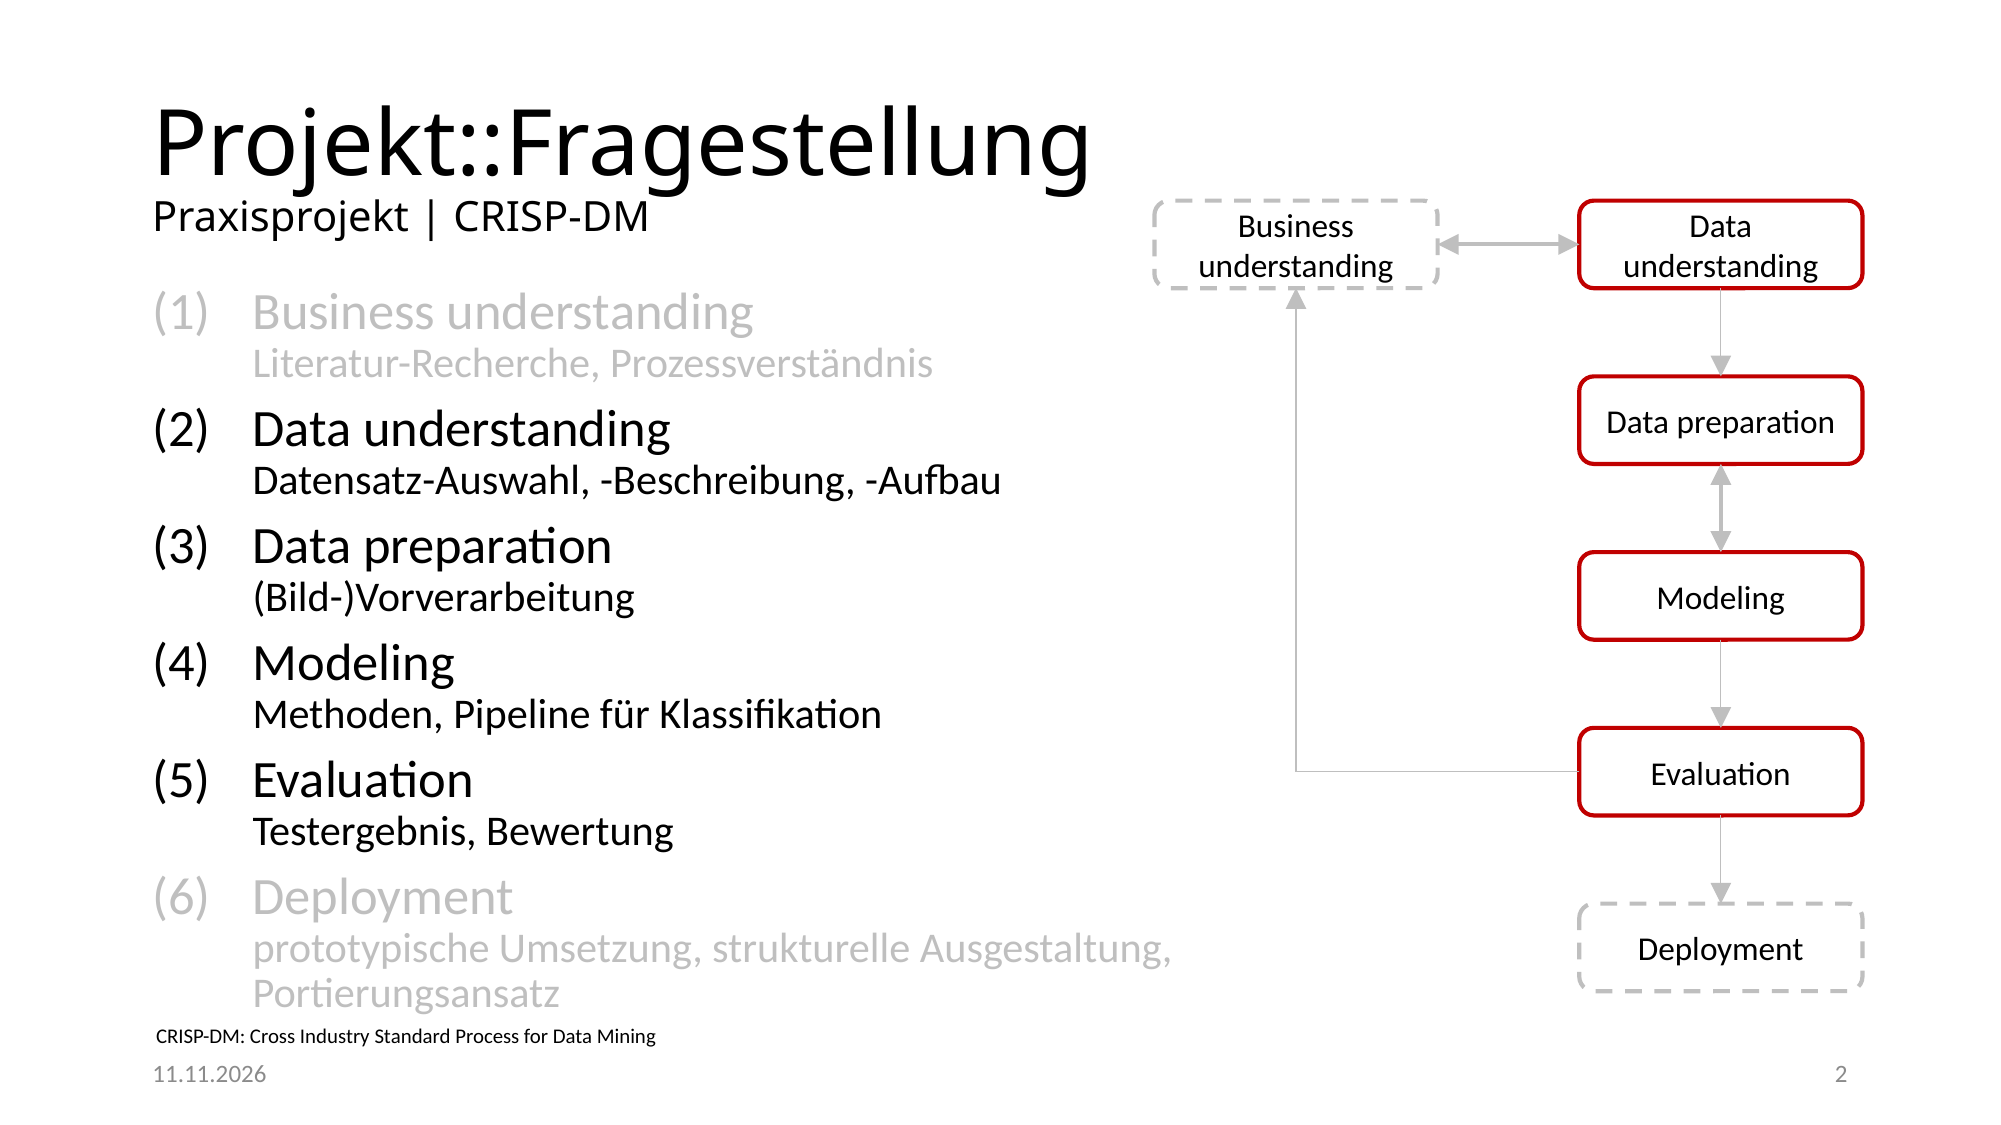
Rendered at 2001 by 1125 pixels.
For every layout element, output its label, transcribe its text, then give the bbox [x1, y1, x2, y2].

text_box Projekt::Fragestellung Praxisprojekt | CRISP-DM [137, 59, 1863, 277]
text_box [1154, 200, 1863, 992]
text_box CRISP-DM: Cross Industry Standard Process for Data Mining [141, 1015, 671, 1056]
text_box Business understanding Literatur-Recherche, Prozessverständnis Data understanding Datensatz-Auswahl, -Beschreibung, -Aufbau Data preparation (Bild-)Vorverarbeitung Modeling Methoden, Pipeline für Klassifikation Evaluation Testergebnis, Bewertung Deployment prototypische Umsetzung, strukturelle Ausgestaltung, Portierungsansatz [137, 277, 1666, 1032]
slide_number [137, 1042, 588, 1103]
slide_number 2 [1412, 1042, 1863, 1103]
